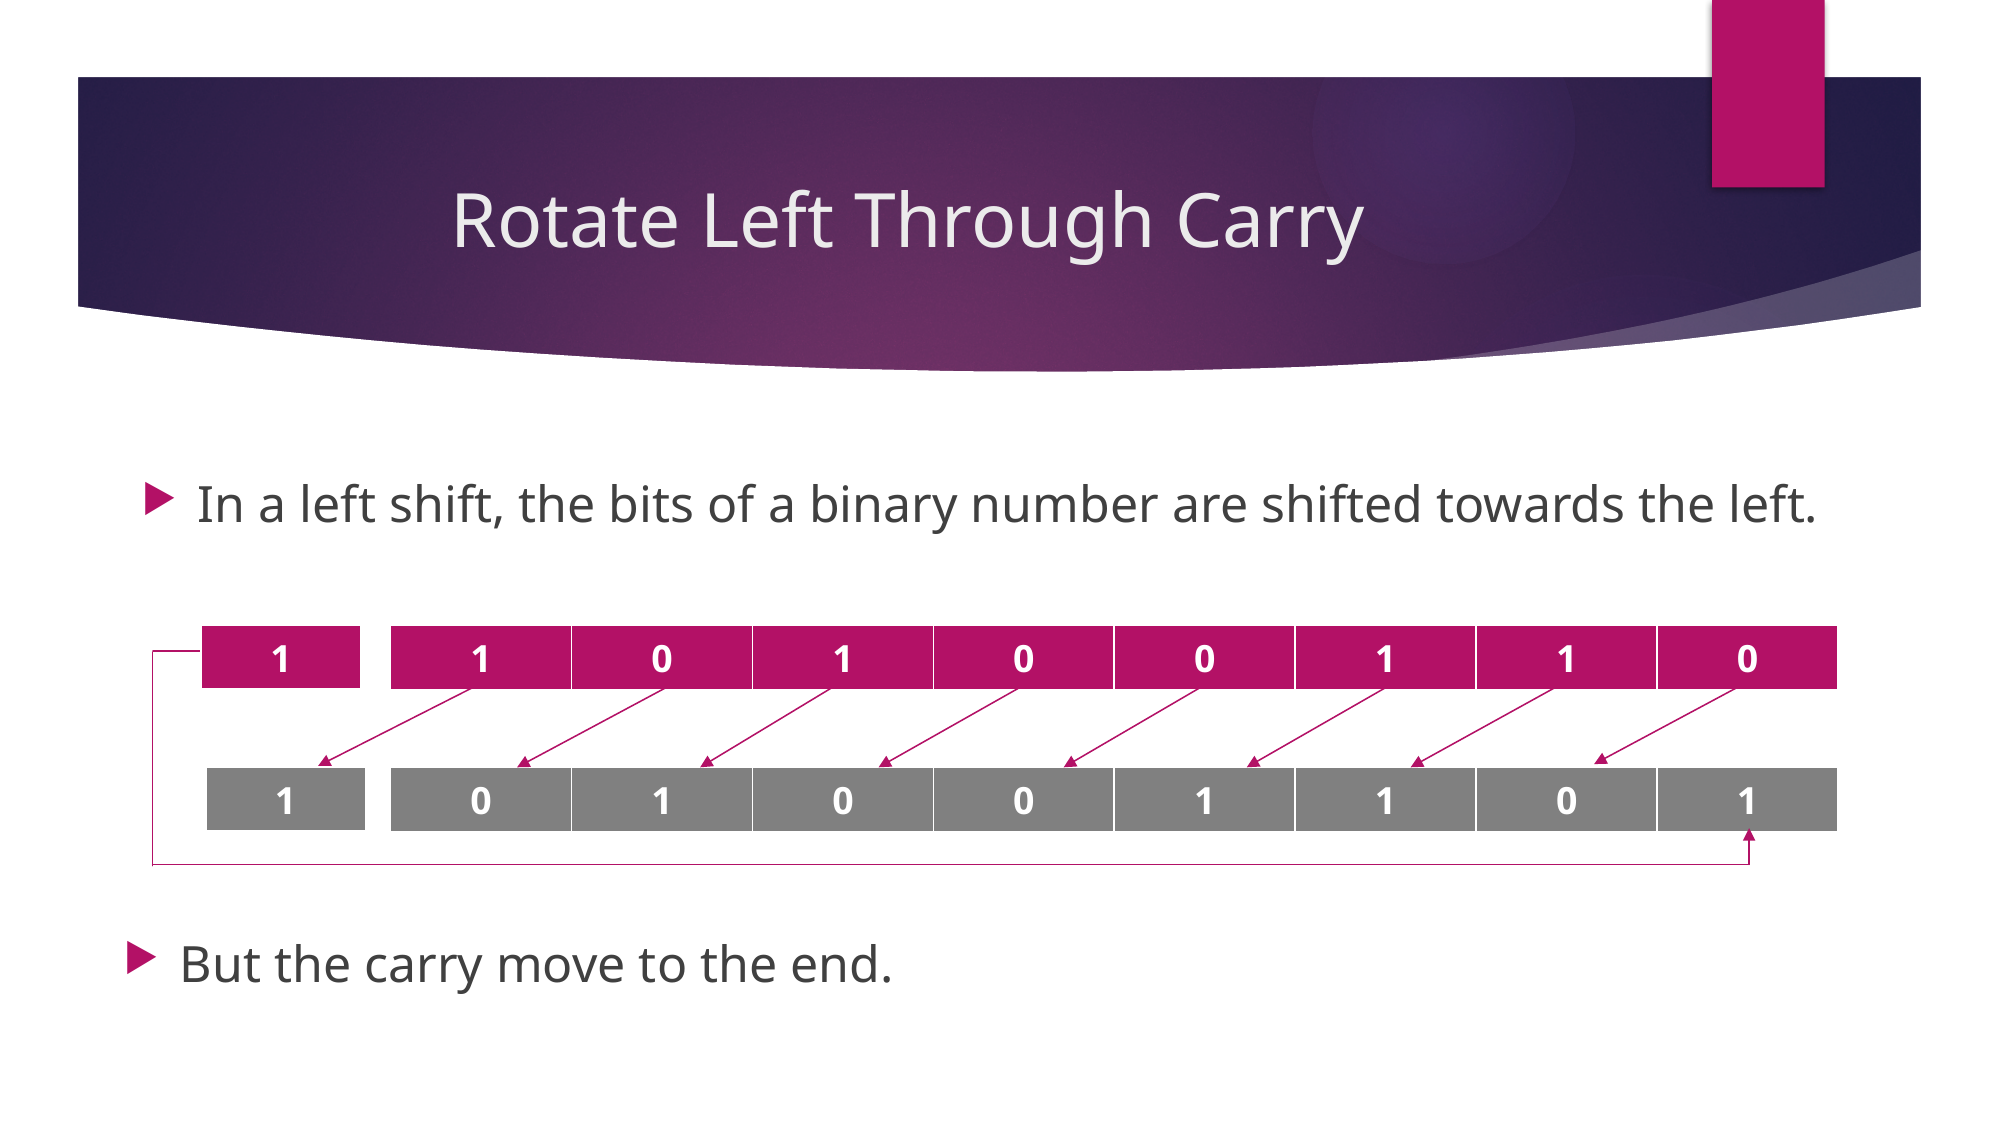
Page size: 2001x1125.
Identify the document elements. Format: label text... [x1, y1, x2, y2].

table_header 1 [1296, 626, 1475, 689]
table_header 0 [1658, 626, 1837, 689]
text_box In a left shift, the bits of a binary number are shifted towards the left. [126, 461, 1874, 617]
table_header 1 [1658, 768, 1837, 831]
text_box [1593, 682, 1746, 765]
table_header 1 [753, 626, 933, 689]
table_header 1 [572, 768, 752, 831]
table_header 0 [934, 626, 1113, 689]
title Rotate Left Through Carry [189, 159, 1627, 276]
table_header 0 [753, 768, 933, 831]
table_header 1 [1115, 768, 1294, 831]
table_header 1 [202, 626, 360, 688]
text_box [1063, 685, 1203, 768]
text_box But the carry move to the end. [108, 921, 1892, 1077]
table_header 0 [572, 626, 752, 689]
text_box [317, 685, 476, 767]
table_header 0 [1477, 768, 1656, 831]
table_header 0 [391, 768, 571, 831]
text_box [878, 685, 1023, 768]
table_header 1 [1296, 768, 1475, 831]
table_header 1 [1477, 626, 1656, 689]
table_header 1 [391, 626, 571, 689]
table_header 0 [934, 768, 1113, 831]
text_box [1246, 685, 1389, 768]
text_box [516, 685, 669, 768]
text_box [699, 685, 835, 768]
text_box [1410, 685, 1558, 768]
table_header 0 [1115, 626, 1294, 689]
table_header 1 [207, 768, 365, 830]
